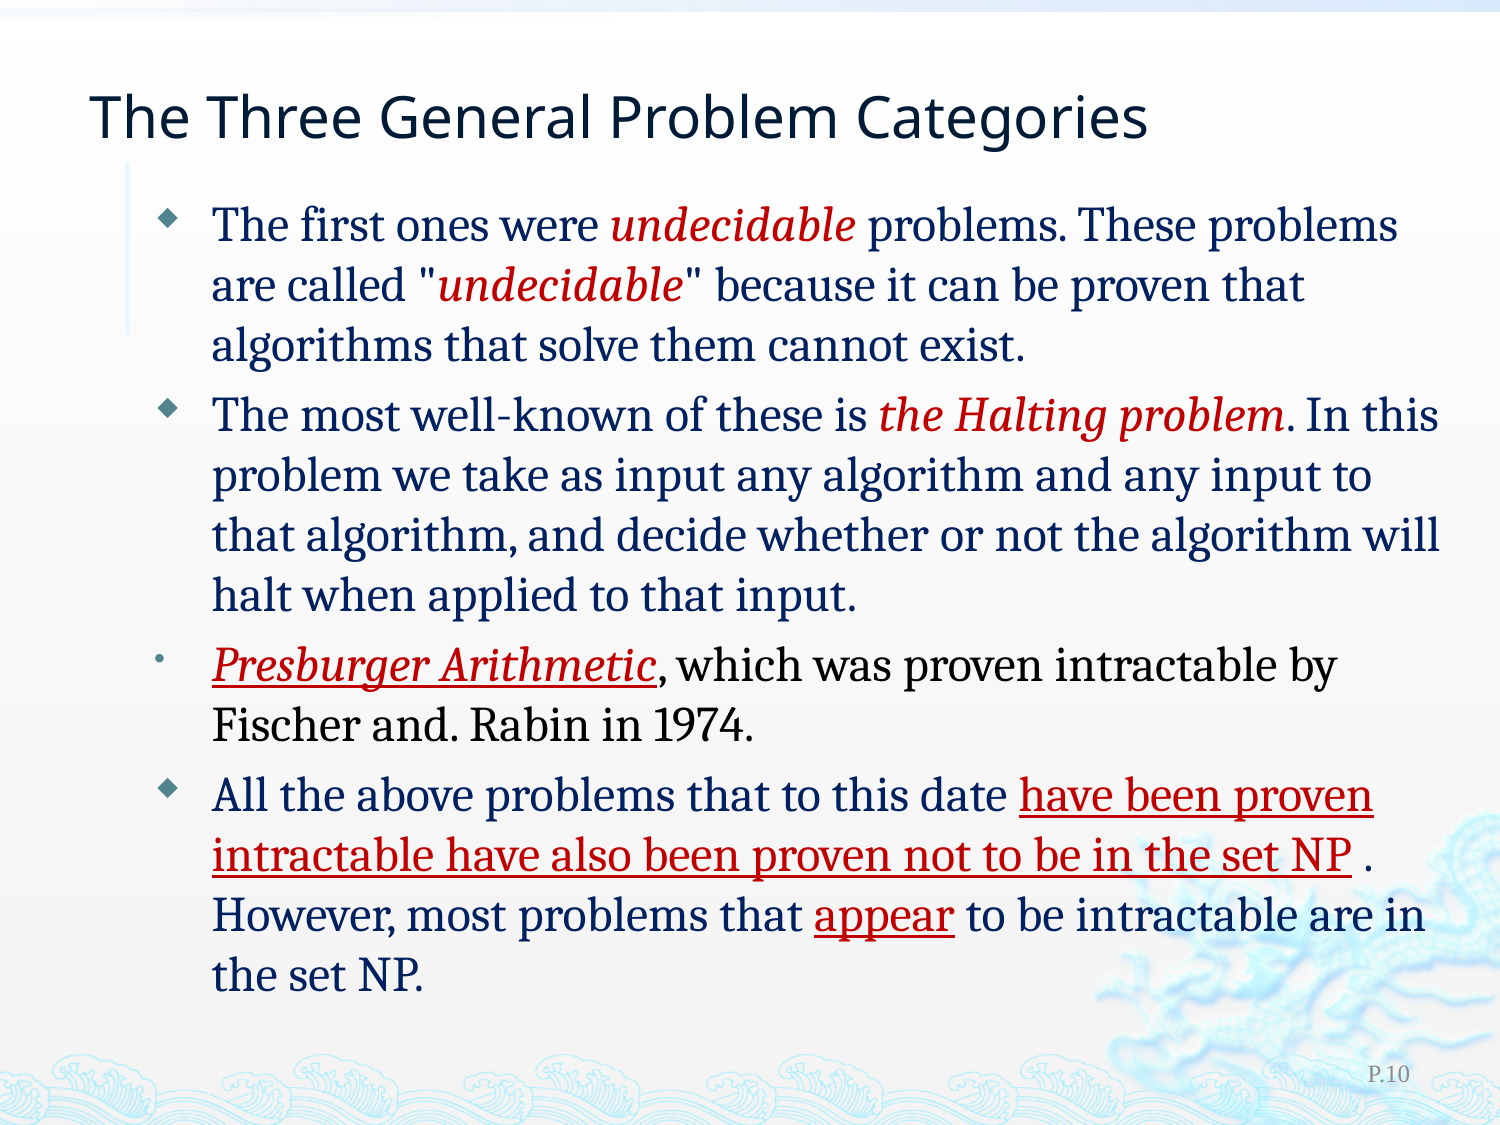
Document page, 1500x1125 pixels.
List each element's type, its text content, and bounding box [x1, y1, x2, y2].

list The first ones were undecidable problems. These problems are called "undecidable" because it can be proven that algorithms that solve them cannot exist. The most well-known of these is the Halting problem. In this problem we take as input any algorithm and any input to that algorithm, and decide whether or not the algorithm will halt when applied to that input. Presburger Arithmetic, which was proven intractable by Fischer and. Rabin in 1974. All the above problems that to this date have been proven intractable have also been proven not to be in the set NP . However, most problems that appear to be intractable are in the set NP. [75, 184, 1459, 1059]
title The Three General Problem Categories [75, 45, 1425, 184]
slide_number P.10 [1074, 1042, 1425, 1103]
